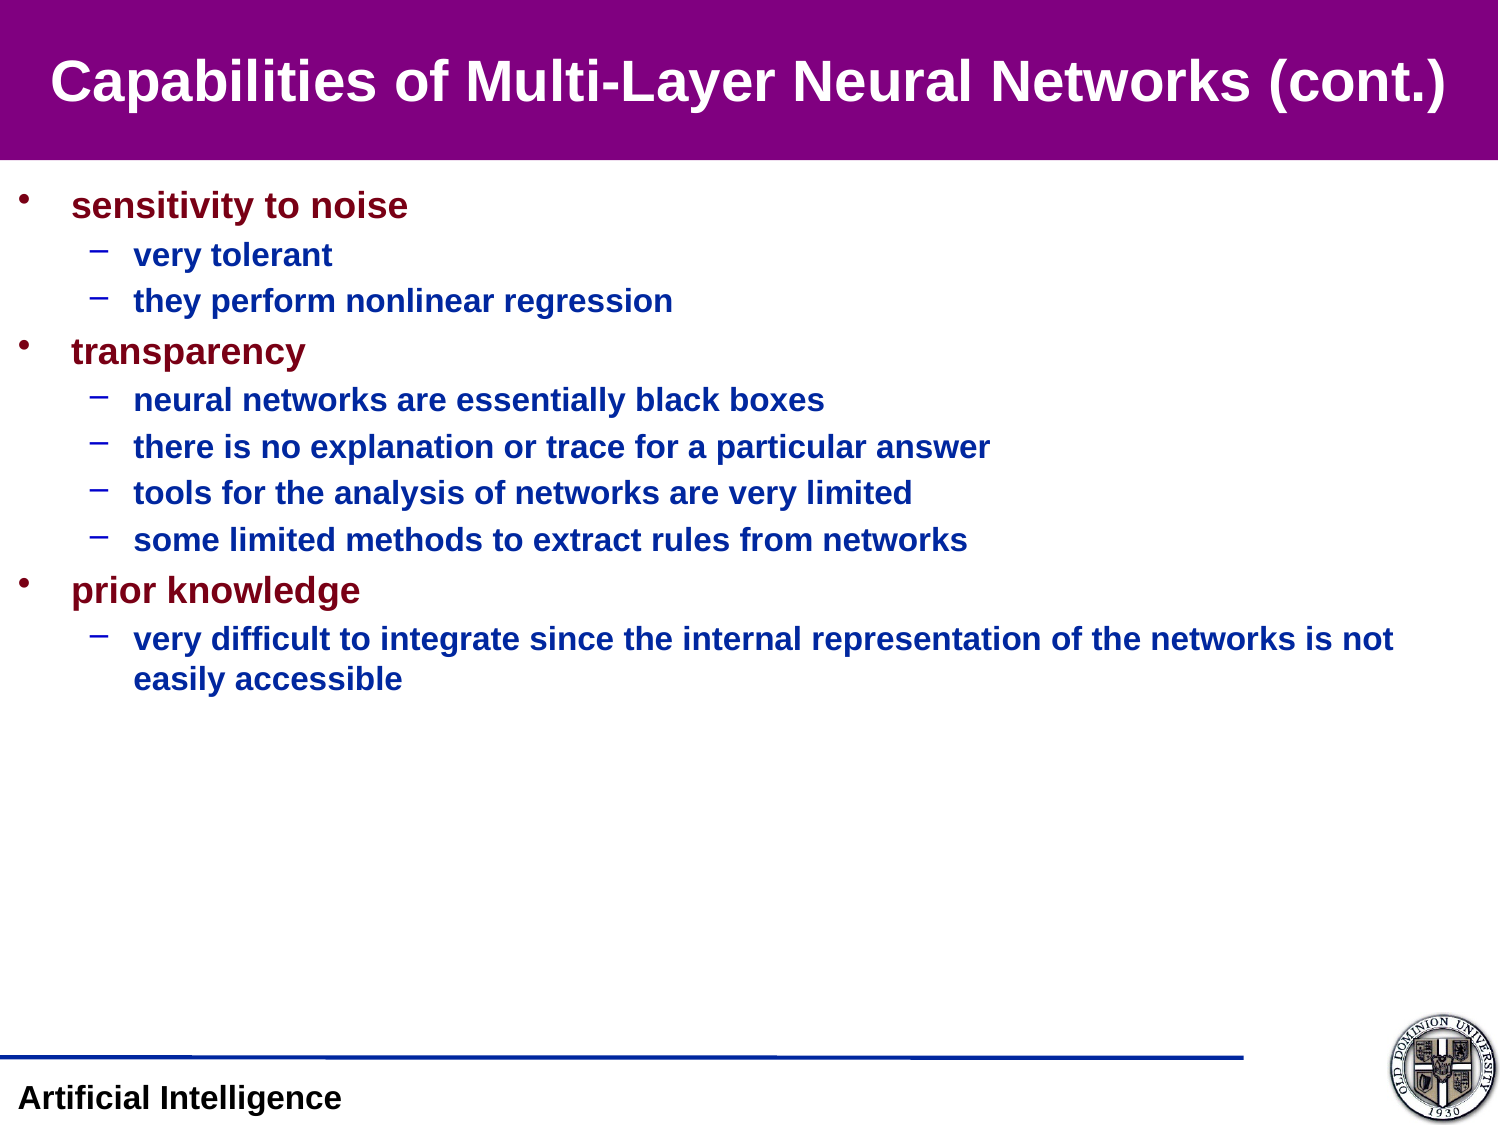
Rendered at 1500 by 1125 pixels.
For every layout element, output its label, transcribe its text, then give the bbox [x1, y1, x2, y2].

list sensitivity to noise very tolerant they perform nonlinear regression transparency neural networks are essentially black boxes there is no explanation or trace for a particular answer tools for the analysis of networks are very limited some limited methods to extract rules from networks prior knowledge very difficult to integrate since the internal representation of the networks is not easily accessible [3, 173, 1498, 1026]
picture [1387, 1012, 1500, 1125]
title Capabilities of Multi-Layer Neural Networks (cont.) [3, 1, 1496, 155]
